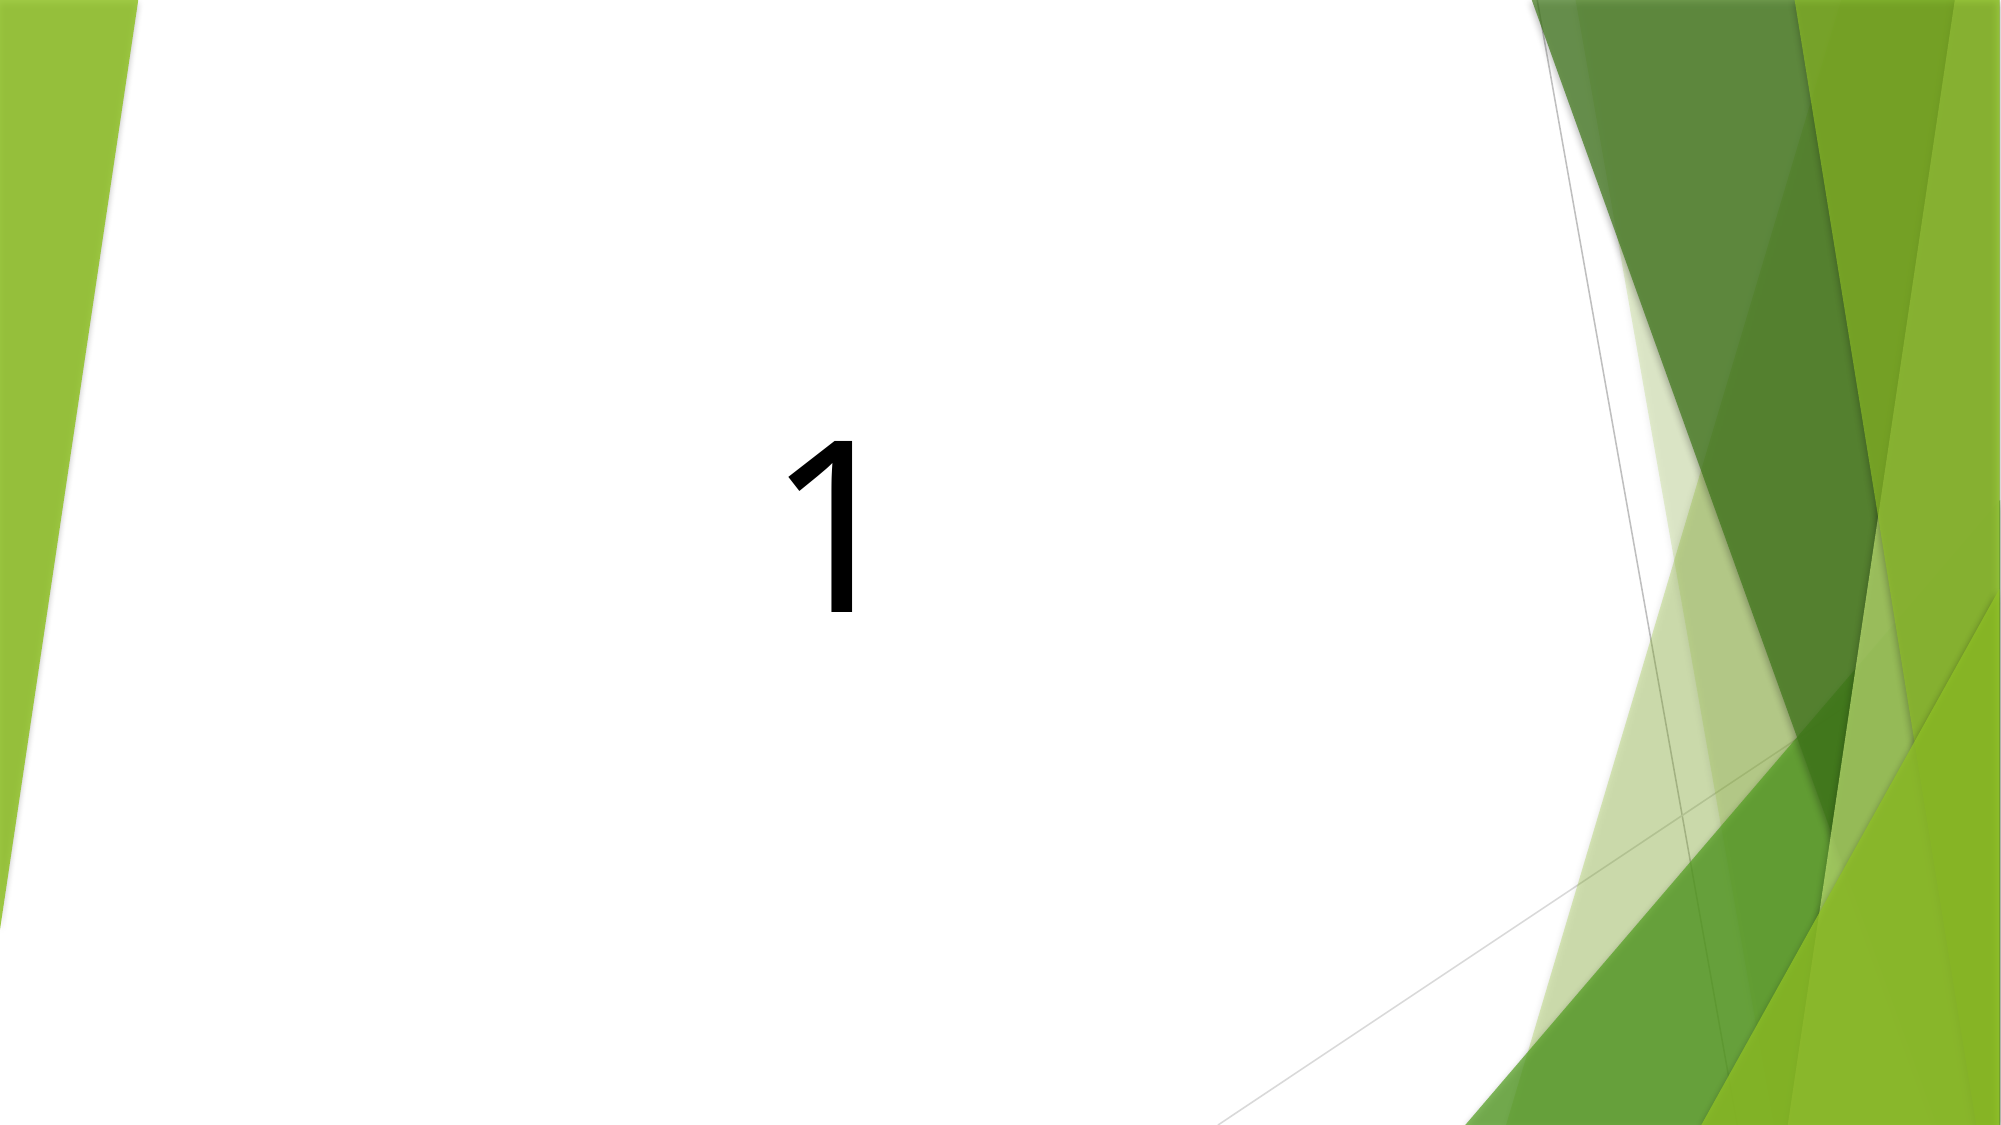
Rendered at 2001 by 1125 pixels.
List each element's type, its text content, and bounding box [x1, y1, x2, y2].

text_box 1 [752, 77, 1128, 955]
